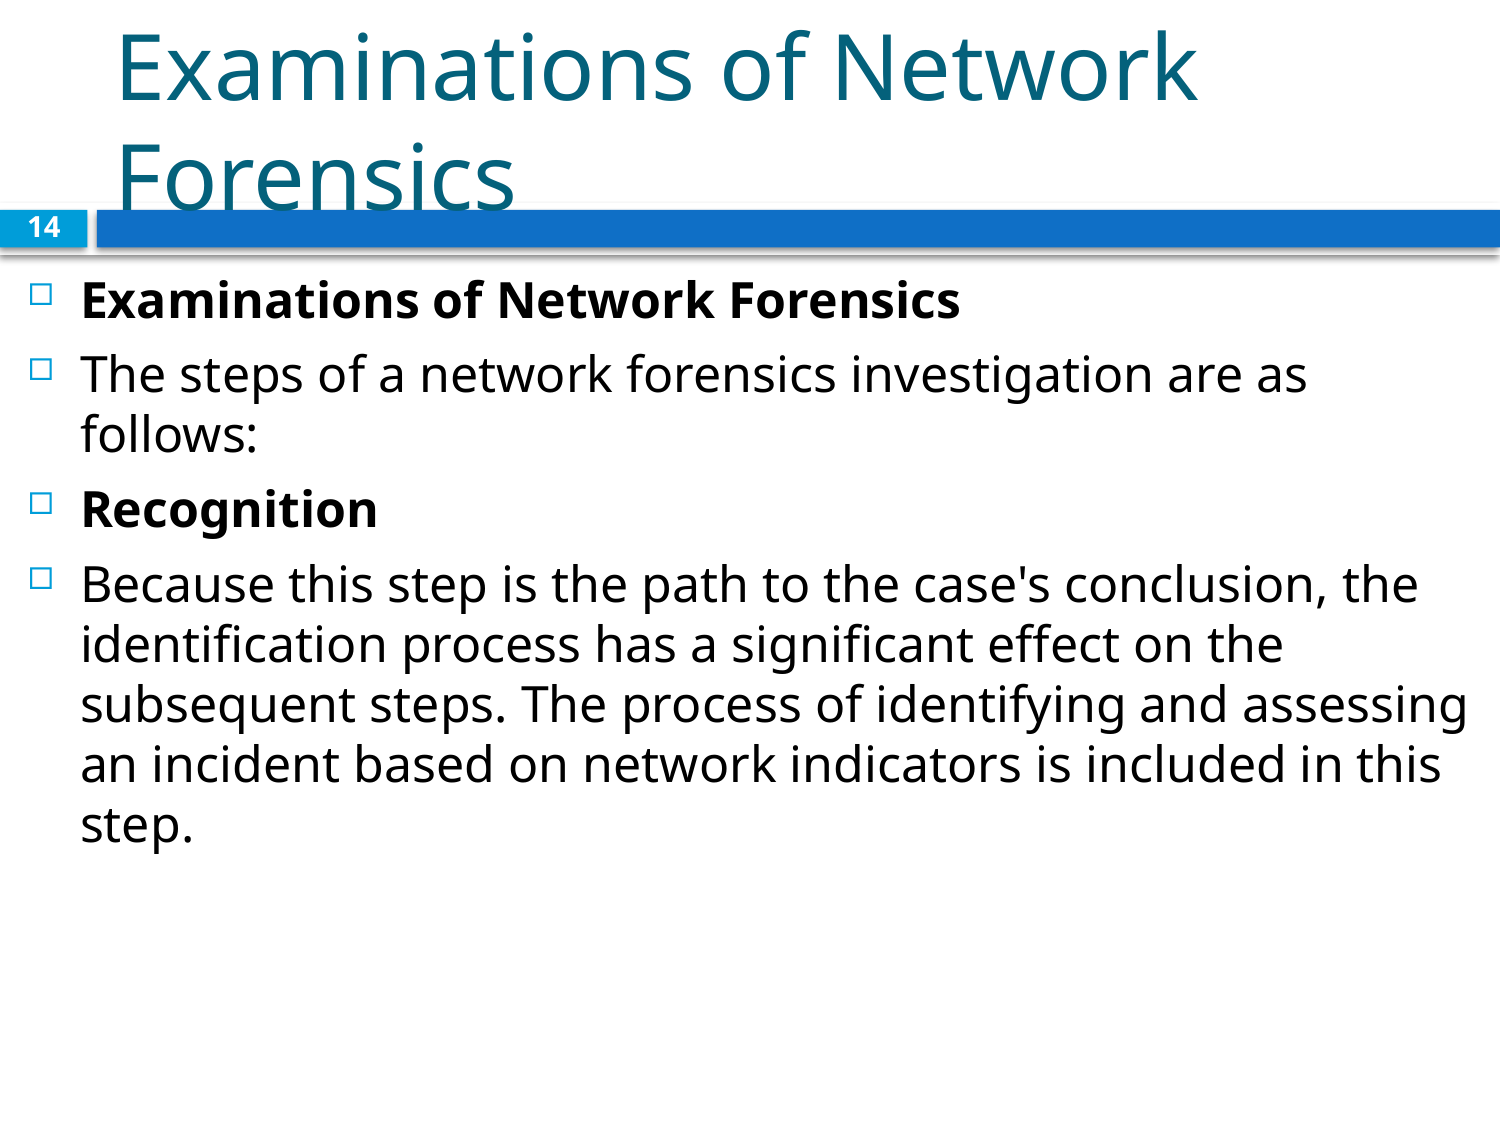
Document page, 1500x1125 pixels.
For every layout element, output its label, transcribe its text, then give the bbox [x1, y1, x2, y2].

list Examinations of Network Forensics The steps of a network forensics investigation are as follows: Recognition Because this step is the path to the case's conclusion, the identification process has a significant effect on the subsequent steps. The process of identifying and assessing an incident based on network indicators is included in this step. [12, 260, 1500, 1113]
title Examinations of Network Forensics [99, 37, 1438, 201]
slide_number 14 [0, 208, 88, 249]
